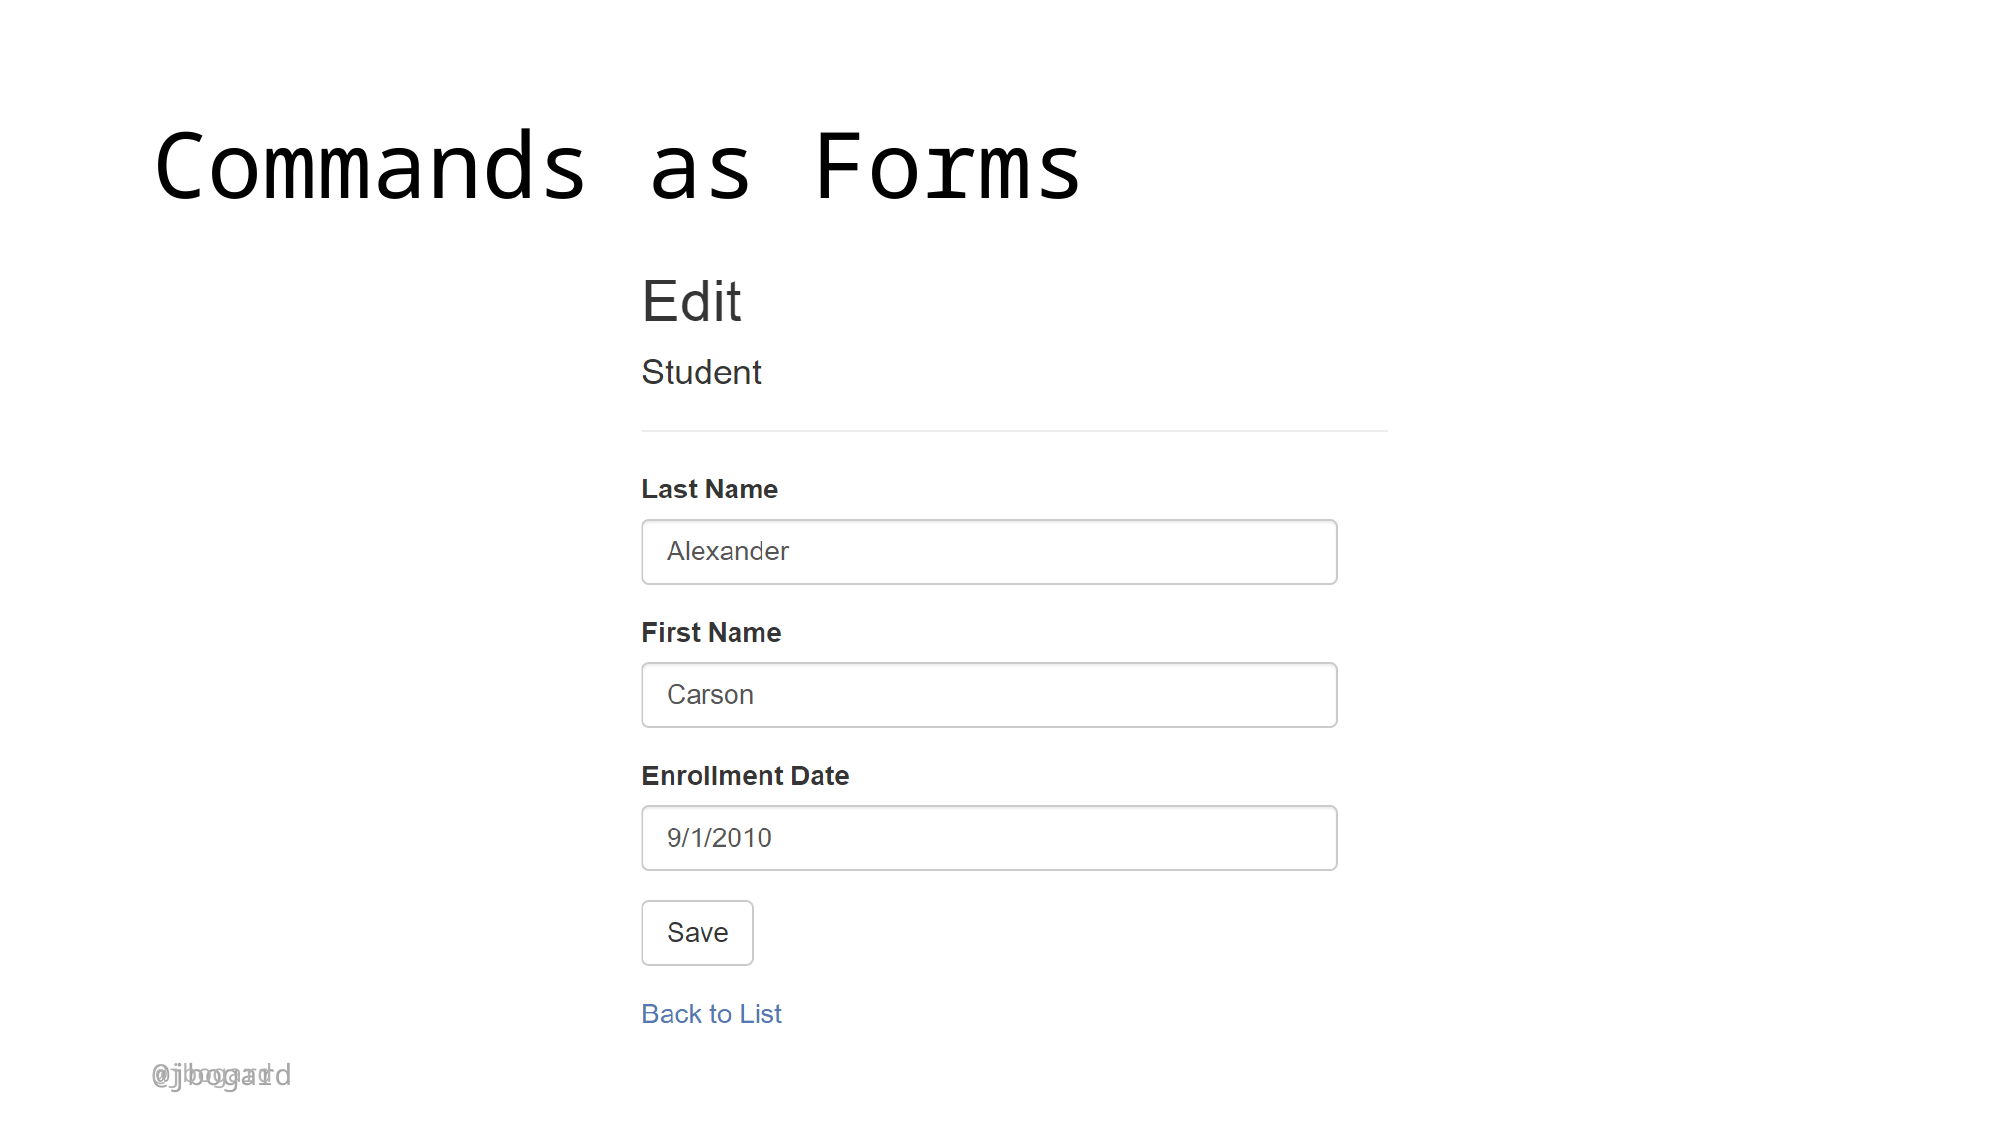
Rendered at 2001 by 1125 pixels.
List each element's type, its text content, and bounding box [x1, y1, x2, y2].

picture [612, 252, 1388, 1043]
slide_number @jbogard [137, 1042, 588, 1103]
title Commands as Forms [137, 59, 1863, 278]
